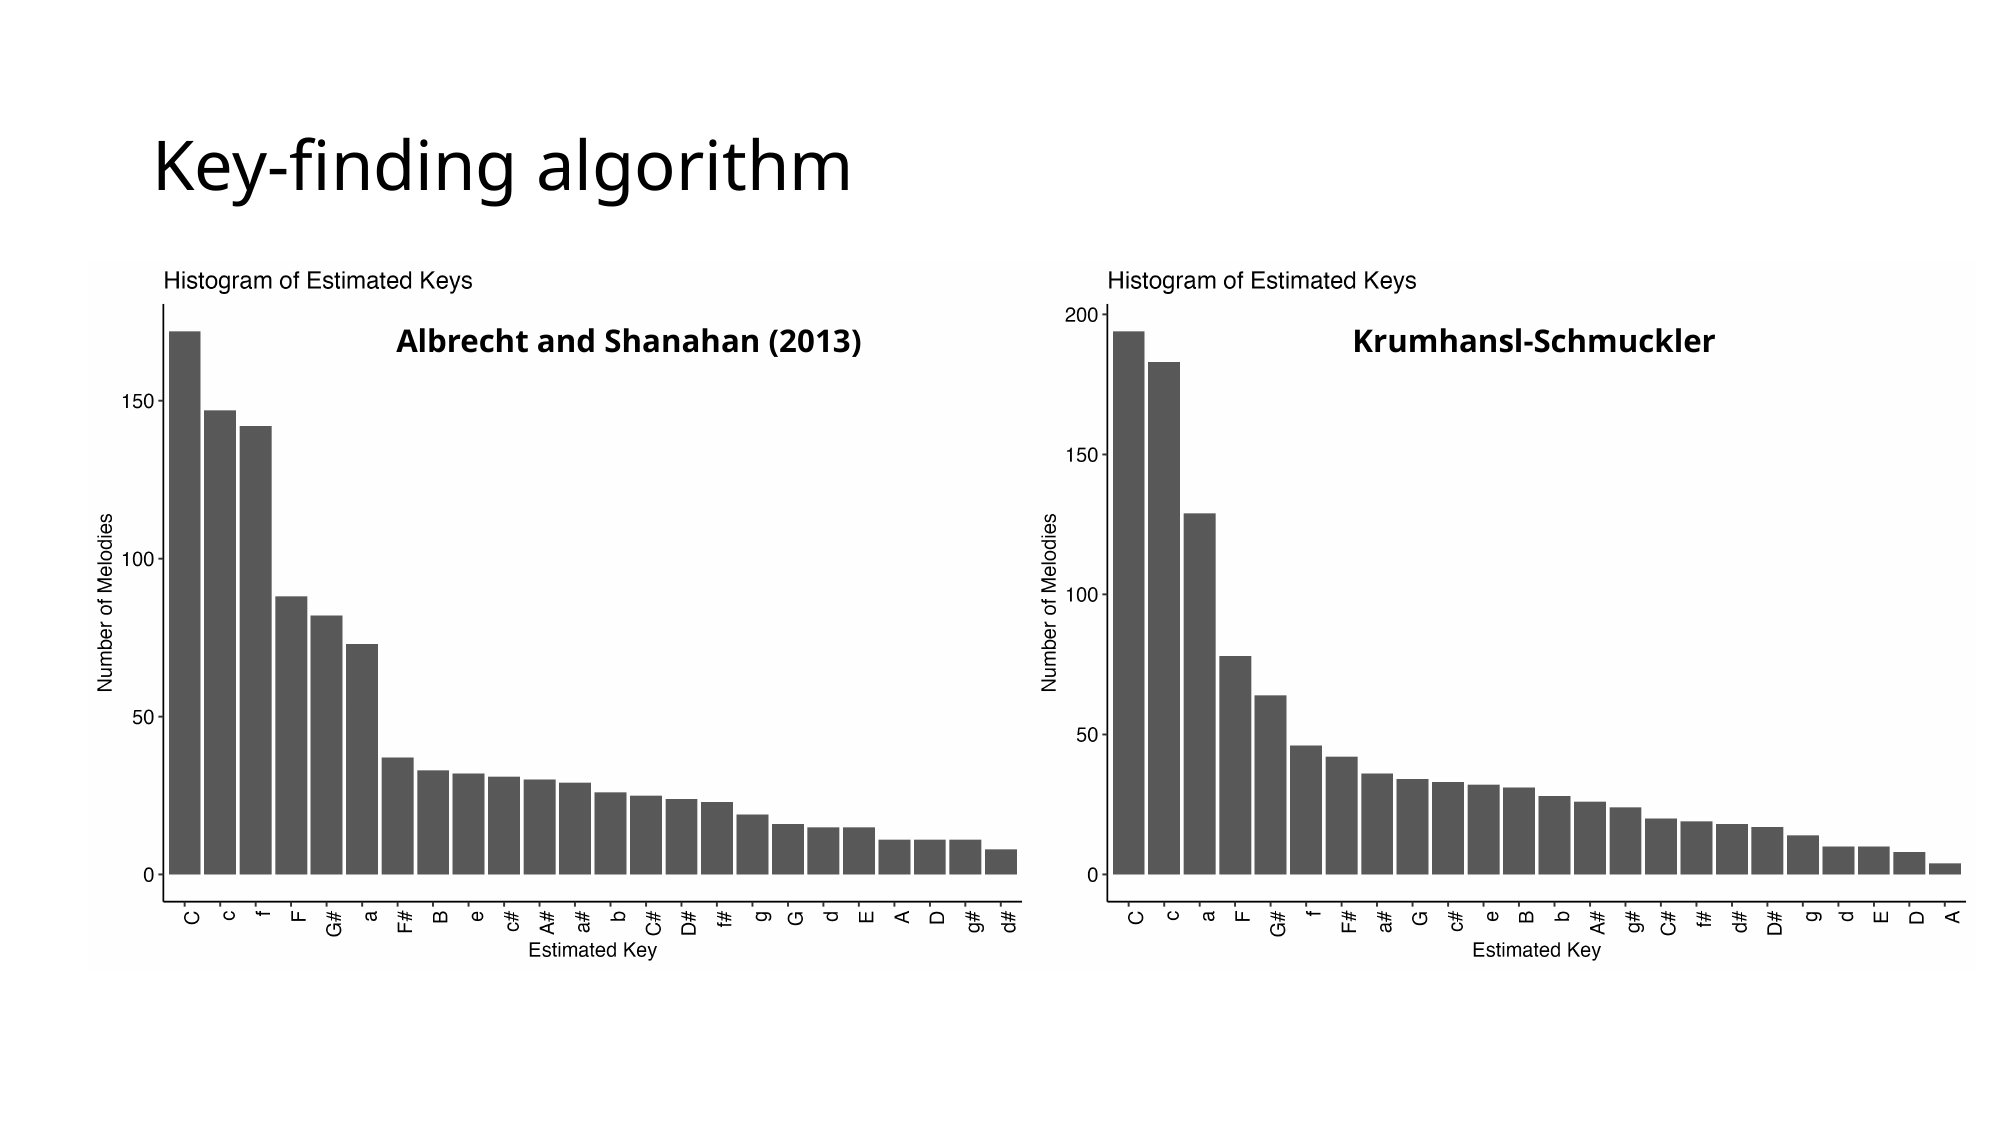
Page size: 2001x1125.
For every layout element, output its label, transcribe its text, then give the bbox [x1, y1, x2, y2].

title Key-finding algorithm [137, 59, 1863, 261]
picture [87, 261, 1976, 971]
